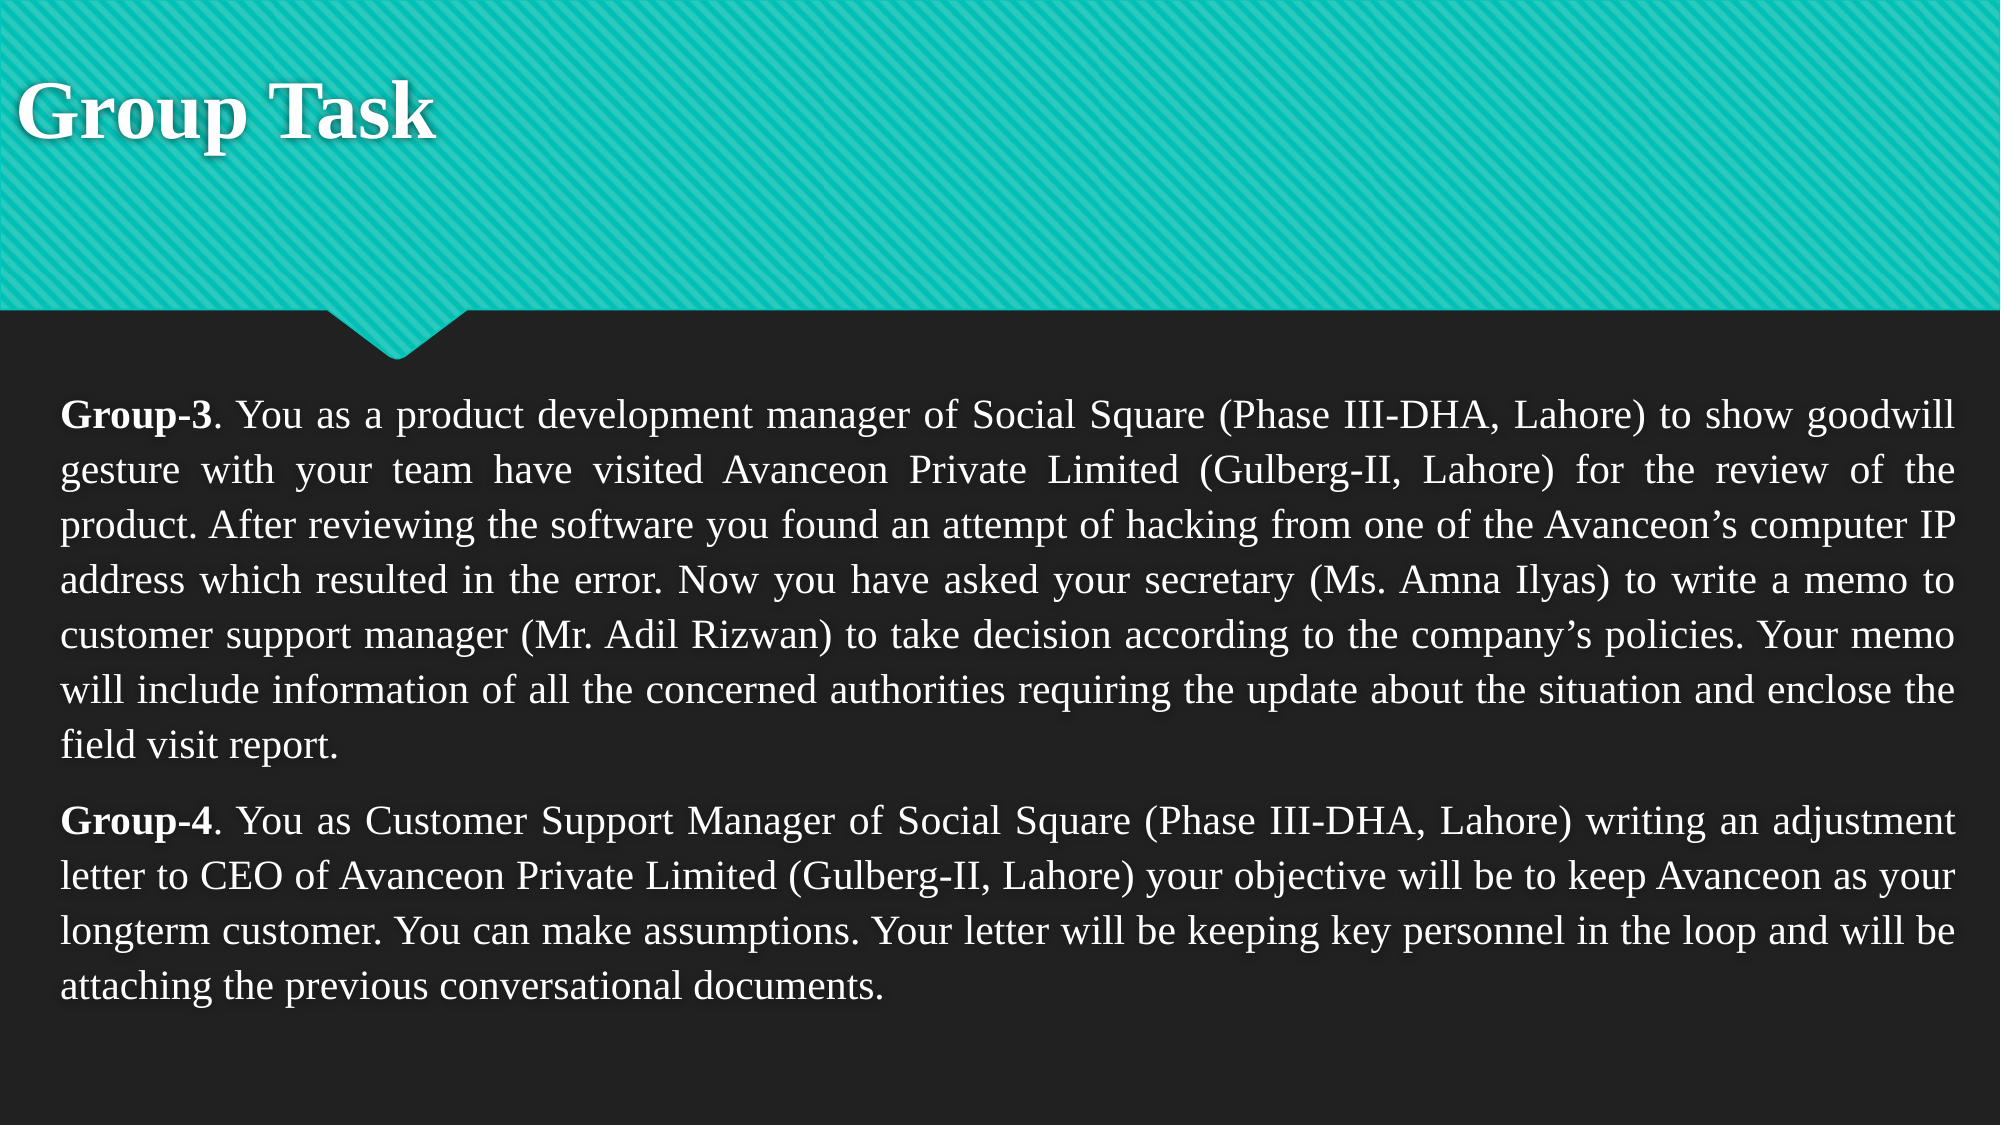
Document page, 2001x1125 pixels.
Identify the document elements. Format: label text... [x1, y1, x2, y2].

list Group-3. You as a product development manager of Social Square (Phase III-DHA, Lahore) to show goodwill gesture with your team have visited Avanceon Private Limited (Gulberg-II, Lahore) for the review of the product. After reviewing the software you found an attempt of hacking from one of the Avanceon’s computer IP address which resulted in the error. Now you have asked your secretary (Ms. Amna Ilyas) to write a memo to customer support manager (Mr. Adil Rizwan) to take decision according to the company’s policies. Your memo will include information of all the concerned authorities requiring the update about the situation and enclose the field visit report. Group-4. You as Customer Support Manager of Social Square (Phase III-DHA, Lahore) writing an adjustment letter to CEO of Avanceon Private Limited (Gulberg-II, Lahore) your objective will be to keep Avanceon as your longterm customer. You can make assumptions. Your letter will be keeping key personnel in the loop and will be attaching the previous conversational documents. [45, 234, 1973, 1125]
title Group Task [0, 0, 1725, 163]
